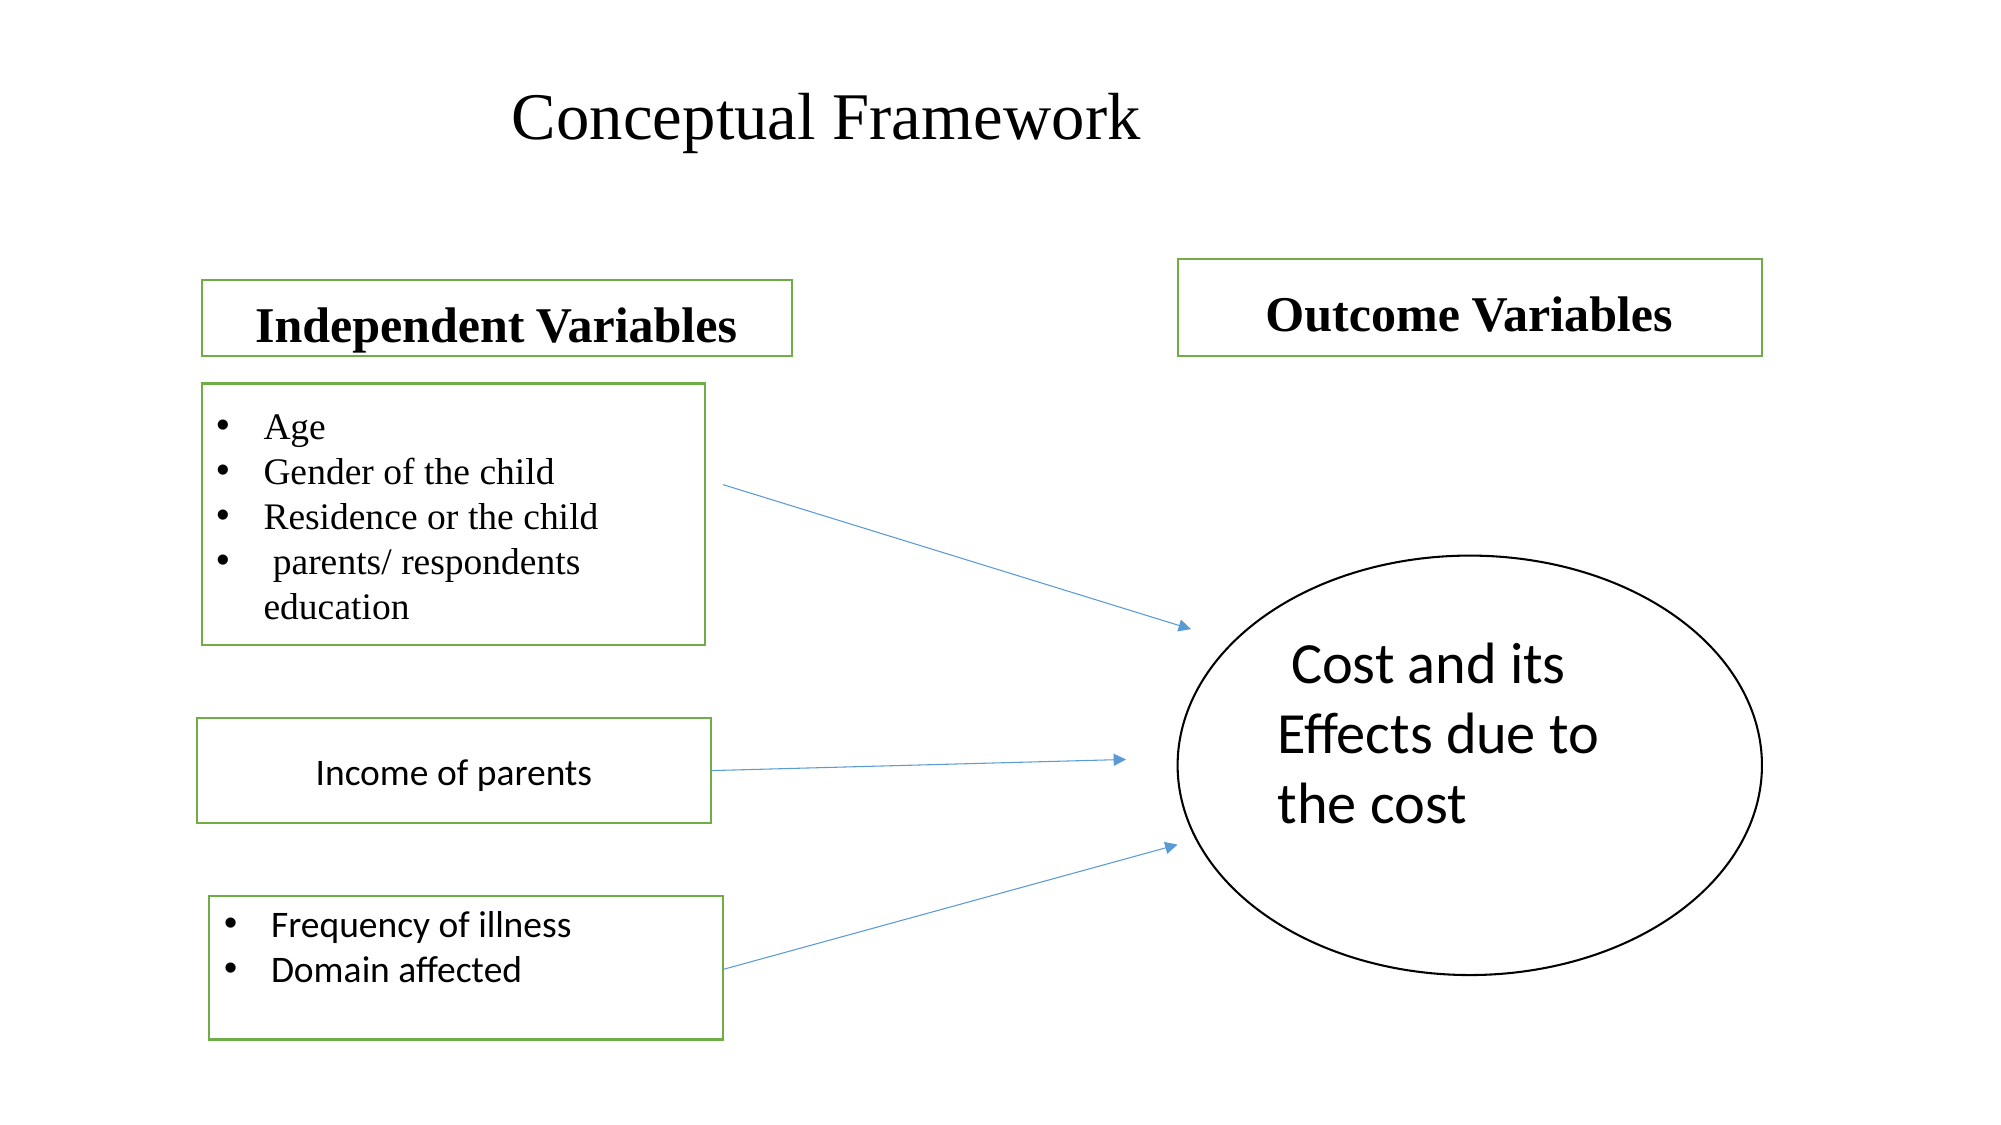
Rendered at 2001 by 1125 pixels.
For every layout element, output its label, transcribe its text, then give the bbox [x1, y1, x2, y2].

text_box Outcome Variables [1177, 258, 1763, 357]
text_box Age Gender of the child Residence or the child parents/ respondents education [201, 382, 706, 646]
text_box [710, 759, 1127, 771]
text_box Frequency of illness Domain affected [208, 895, 724, 1041]
text_box Income of parents [196, 717, 712, 824]
text_box Independent Variables [201, 279, 793, 357]
text_box Cost and its Effects due to the cost [1176, 554, 1764, 977]
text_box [579, 844, 1178, 1009]
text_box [723, 484, 1191, 630]
text_box Conceptual Framework [497, 65, 1418, 161]
